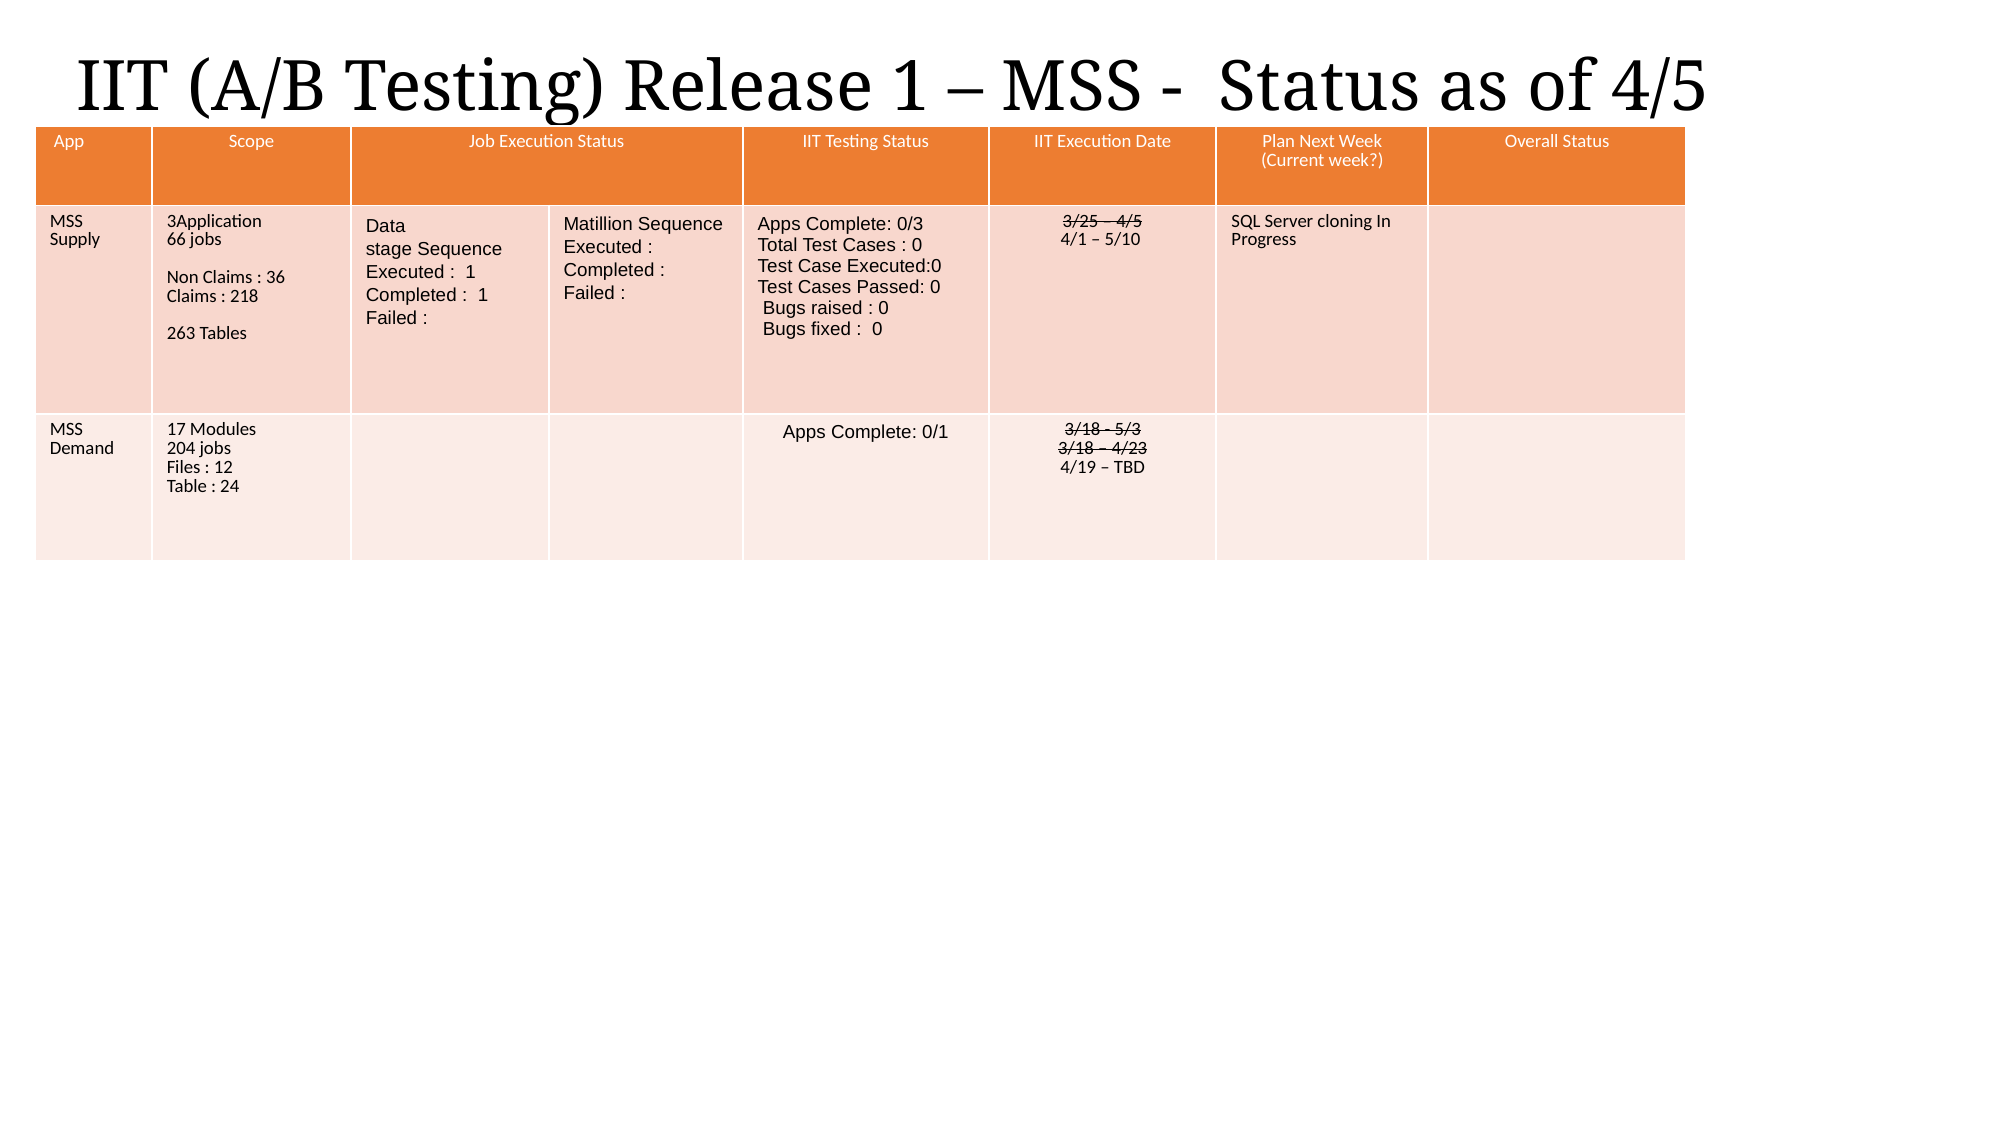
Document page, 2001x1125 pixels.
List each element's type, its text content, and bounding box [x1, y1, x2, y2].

table_header IIT Testing Status [744, 127, 988, 205]
table_cell MSS Demand [36, 415, 151, 560]
table_cell Data stage Sequence Executed : 1 Completed : 1 Failed : [352, 206, 548, 413]
table_header IIT Execution Date [990, 127, 1215, 205]
table_header App [36, 127, 151, 205]
table_cell Apps Complete: 0/3 Total Test Cases : 0 Test Case Executed:0 Test Cases Passed: 0 Bugs raised : 0 Bugs fixed : 0 [744, 206, 988, 413]
table_cell 3Application 66 jobs Non Claims : 36 Claims : 218 263 Tables [153, 206, 350, 413]
table_cell [1429, 415, 1685, 560]
table_cell [352, 415, 548, 560]
table_cell [550, 415, 742, 560]
table_cell 3/25 – 4/5 4/1 – 5/10 [990, 206, 1215, 413]
table_header Overall Status [1429, 127, 1685, 205]
table_cell [1217, 415, 1427, 560]
table_cell Matillion Sequence Executed : Completed : Failed : [550, 206, 742, 413]
table_cell Apps Complete: 0/1 [744, 415, 988, 560]
table_cell SQL Server cloning In Progress [1217, 206, 1427, 413]
table_cell [1429, 206, 1685, 413]
table_header Job Execution Status [352, 127, 742, 205]
table_cell 3/18 - 5/3 3/18 – 4/23 4/19 – TBD [990, 415, 1215, 560]
table_cell MSS Supply [36, 206, 151, 413]
title IIT (A/B Testing) Release 1 – MSS - Status as of 4/5 [60, 23, 1940, 154]
table_header Scope [153, 127, 350, 205]
table_cell 17 Modules 204 jobs Files : 12 Table : 24 [153, 415, 350, 560]
table_header Plan Next Week (Current week?) [1217, 127, 1427, 205]
